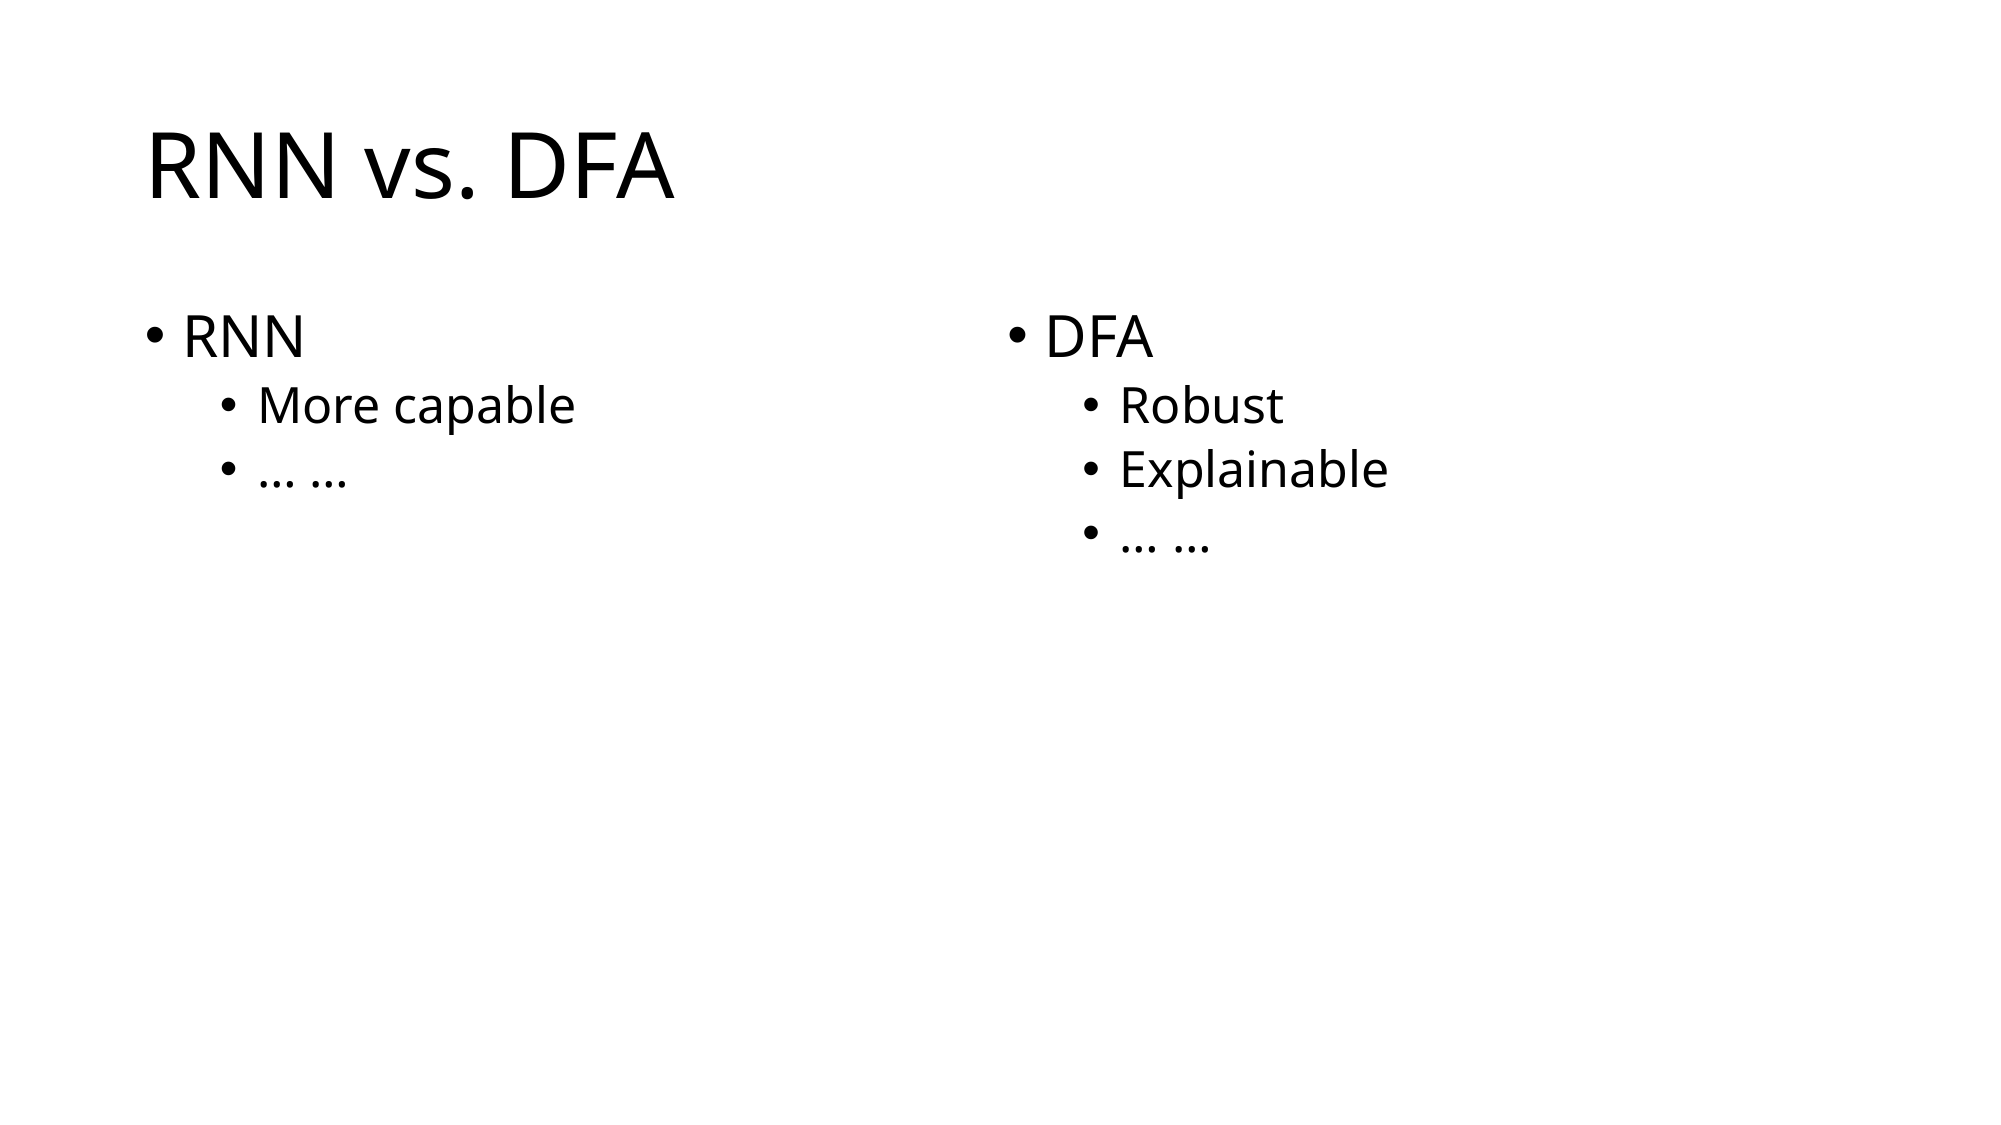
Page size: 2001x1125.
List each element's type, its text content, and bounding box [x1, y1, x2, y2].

list RNN More capable … … [136, 298, 1001, 1014]
title RNN vs. DFA [136, 59, 1863, 278]
text_box DFA Robust Explainable … … [999, 299, 1863, 1014]
